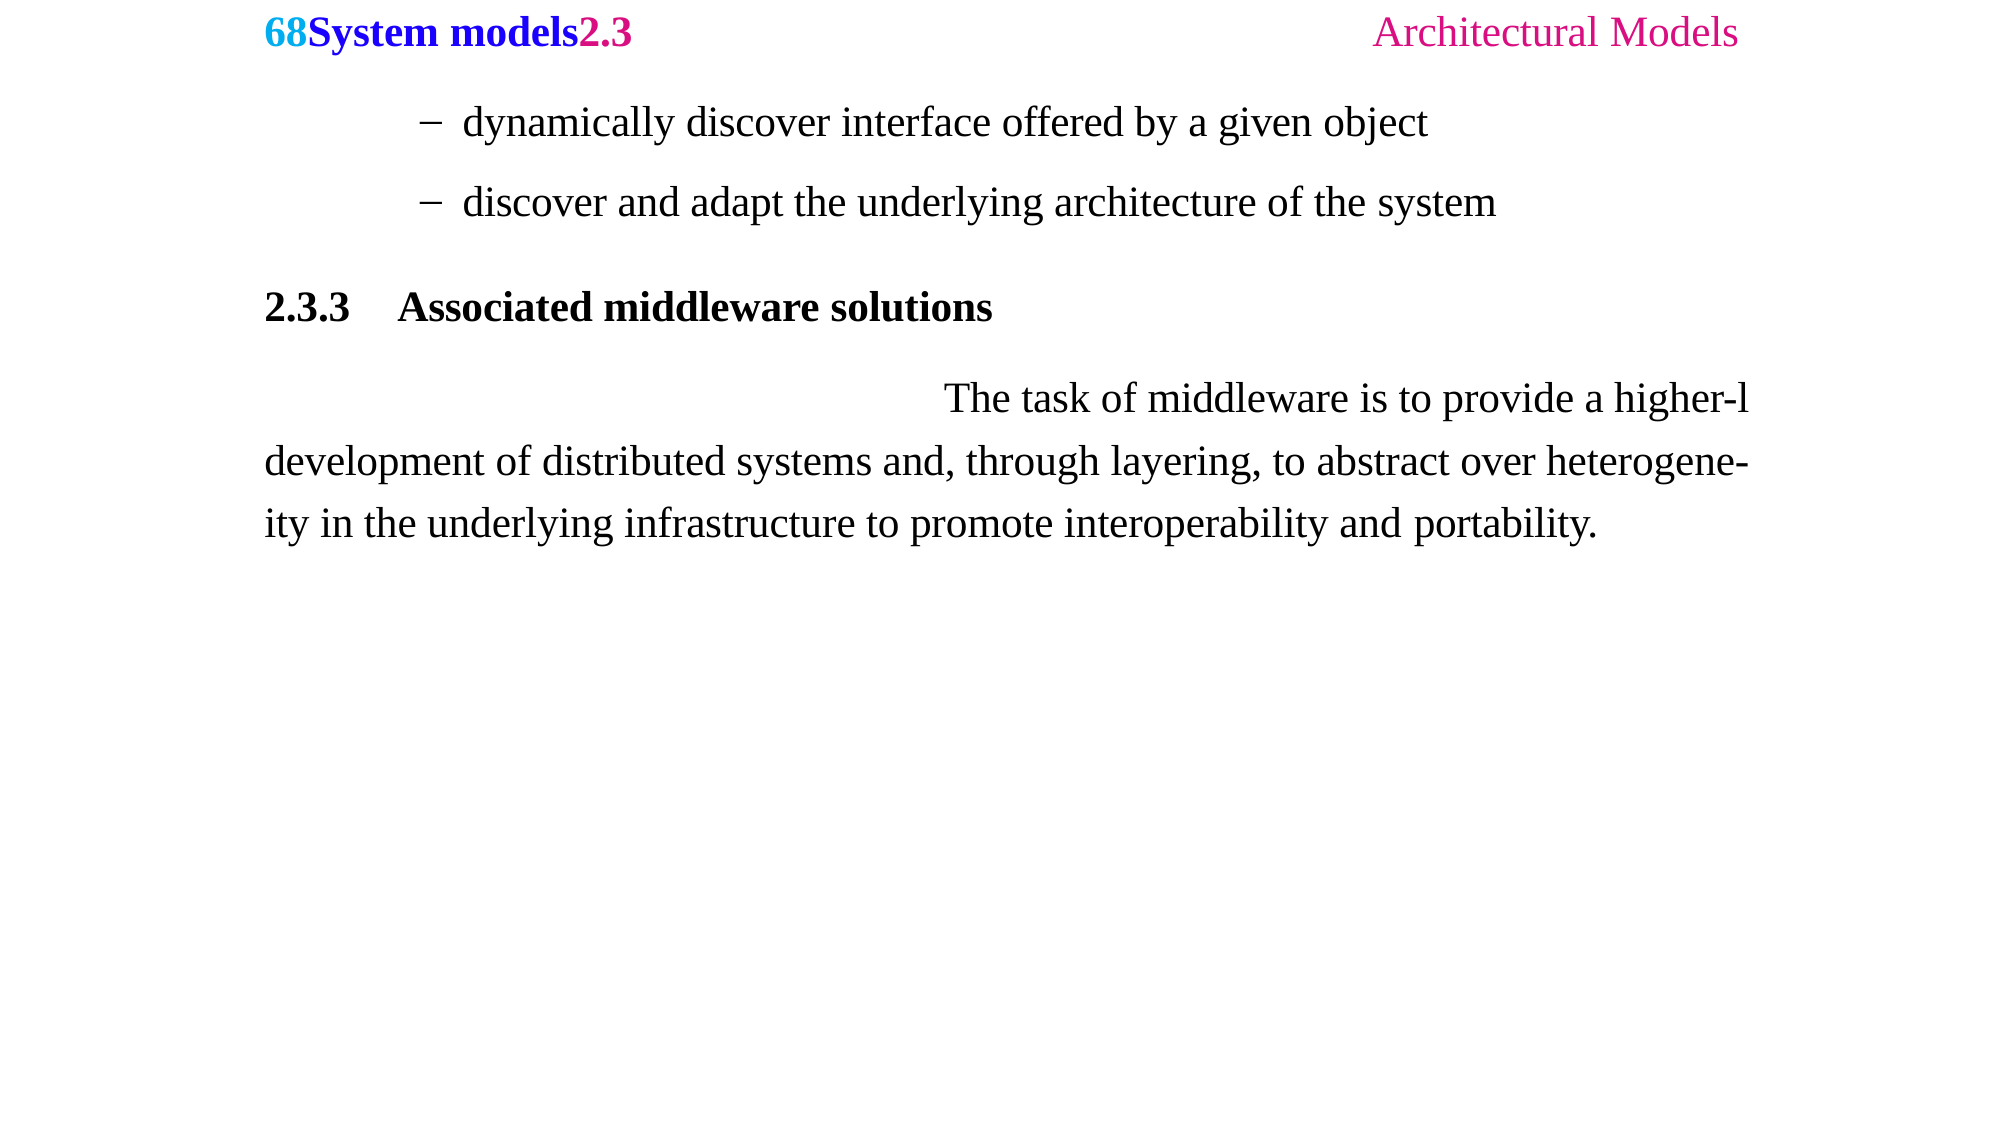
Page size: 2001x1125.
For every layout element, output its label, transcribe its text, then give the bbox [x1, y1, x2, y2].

text_box 68System models2.3 Architectural Models dynamically discover interface offered by a given object discover and adapt the underlying architecture of the system 2.3.3 Associated middleware solutions The task of middleware is to provide a higher-l development of distributed systems and, through layering, to abstract over heterogene- ity in the underlying infrastructure to promote interoperability and portability. [260, 0, 1770, 547]
